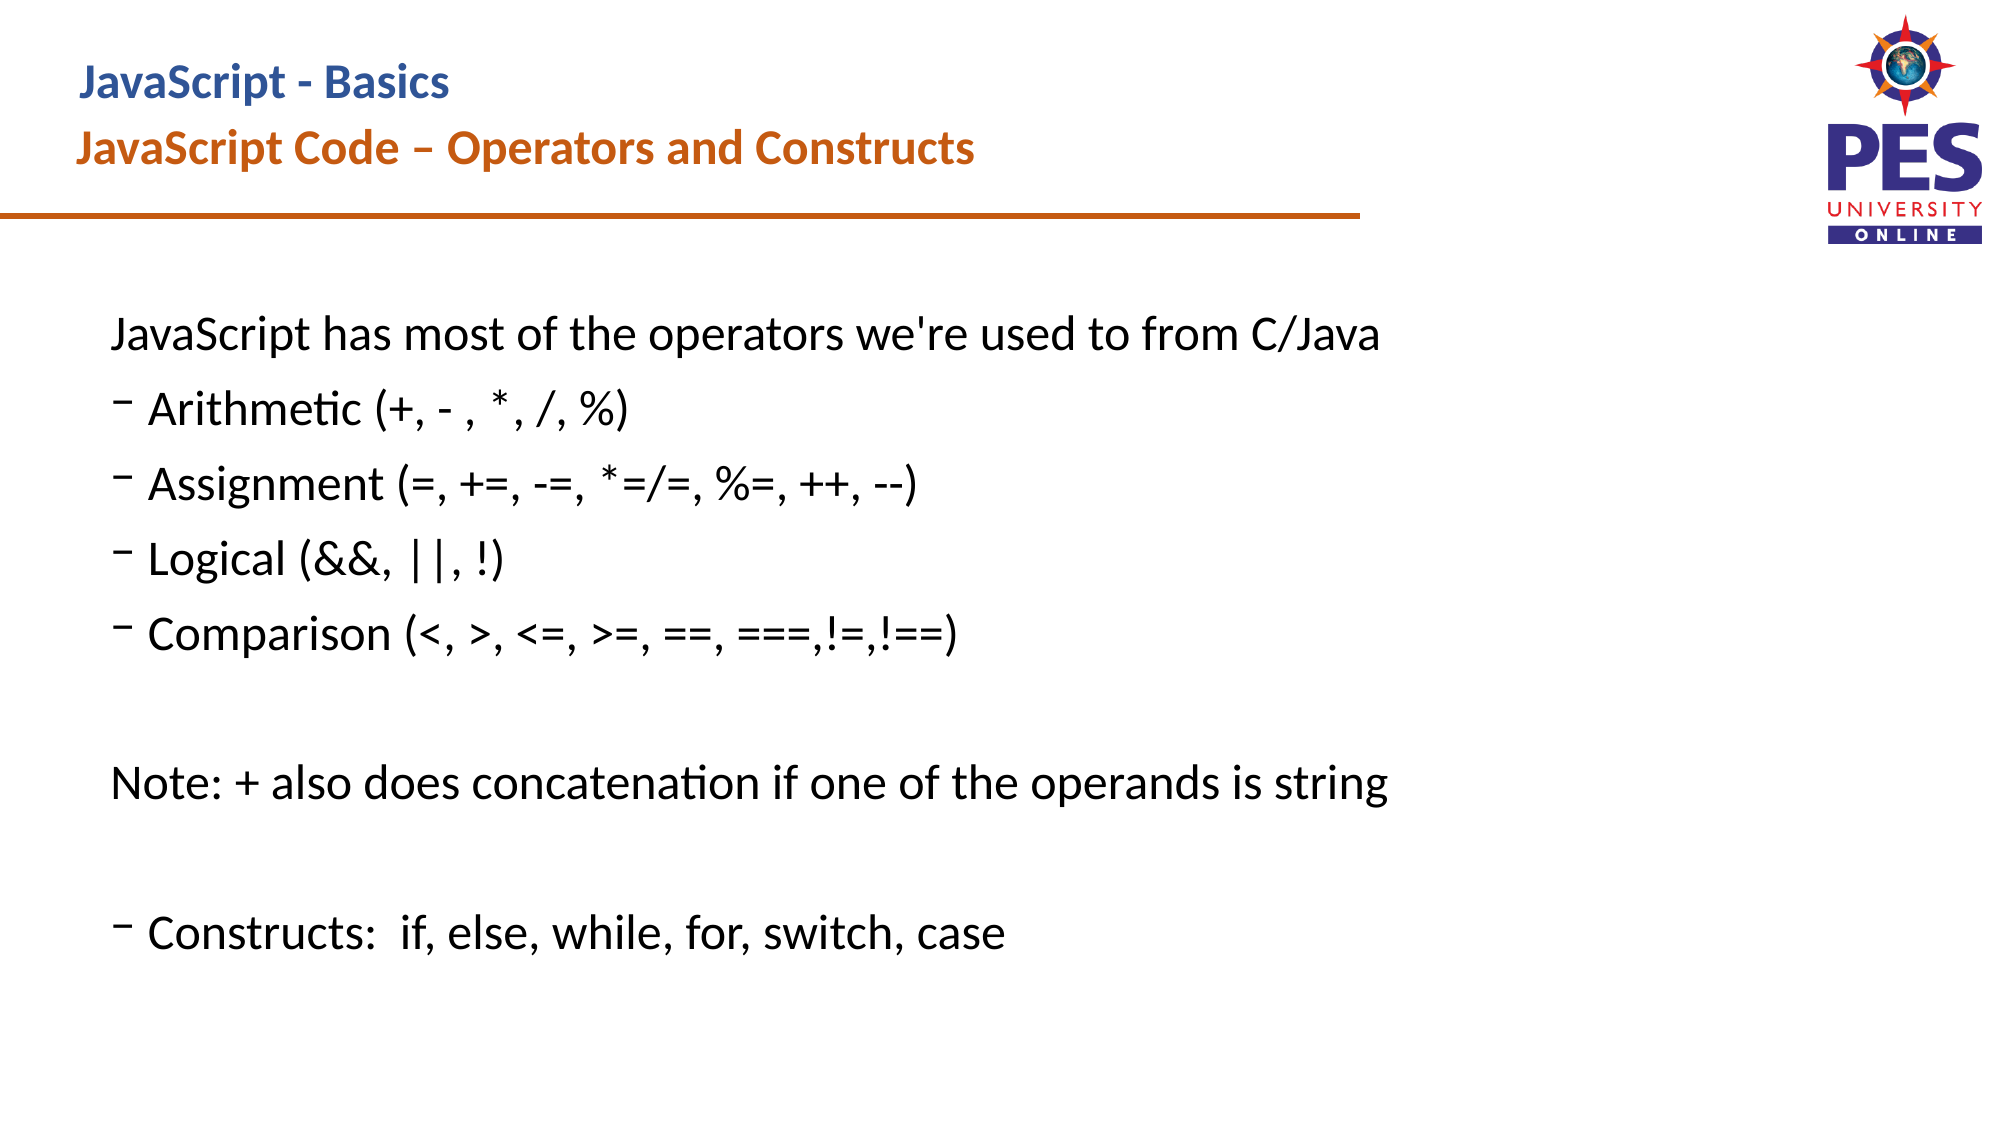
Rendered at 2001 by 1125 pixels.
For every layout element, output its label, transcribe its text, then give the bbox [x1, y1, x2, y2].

text_box JavaScript Code – Operators and Constructs [60, 106, 1374, 182]
picture [1827, 14, 1982, 245]
text_box JavaScript - Basics [64, 41, 1295, 117]
list JavaScript has most of the operators we're used to from C/Java Arithmetic (+, - , *, /, %) Assignment (=, +=, -=, *=/=, %=, ++, --) Logical (&&, ||, !) Comparison (<, >, <=, >=, ==, ===,!=,!==) Note: + also does concatenation if one of the operands is string Constructs: if, else, while, for, switch, case [95, 299, 1494, 446]
